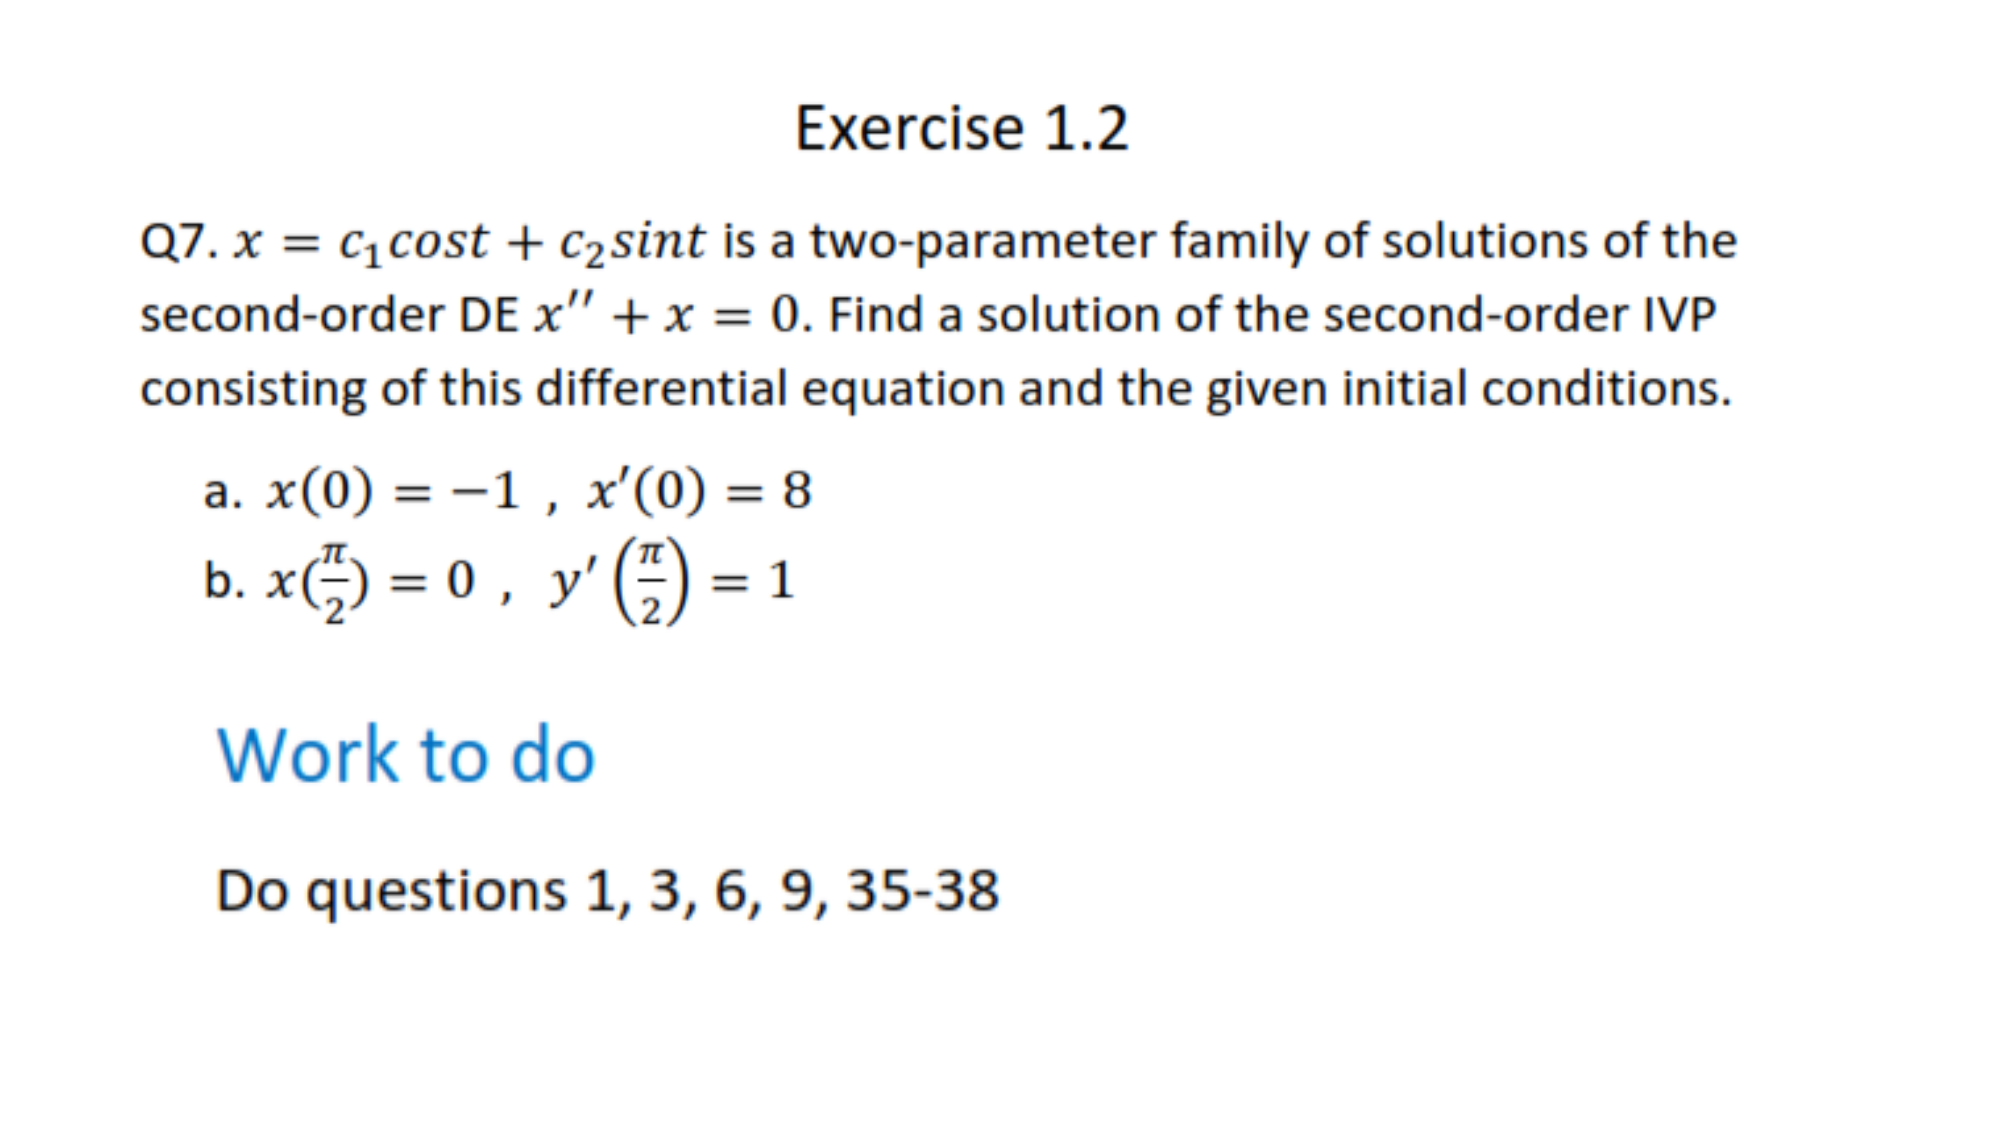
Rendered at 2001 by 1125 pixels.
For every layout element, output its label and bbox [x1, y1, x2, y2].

picture [130, 74, 1764, 643]
picture [203, 692, 1024, 946]
